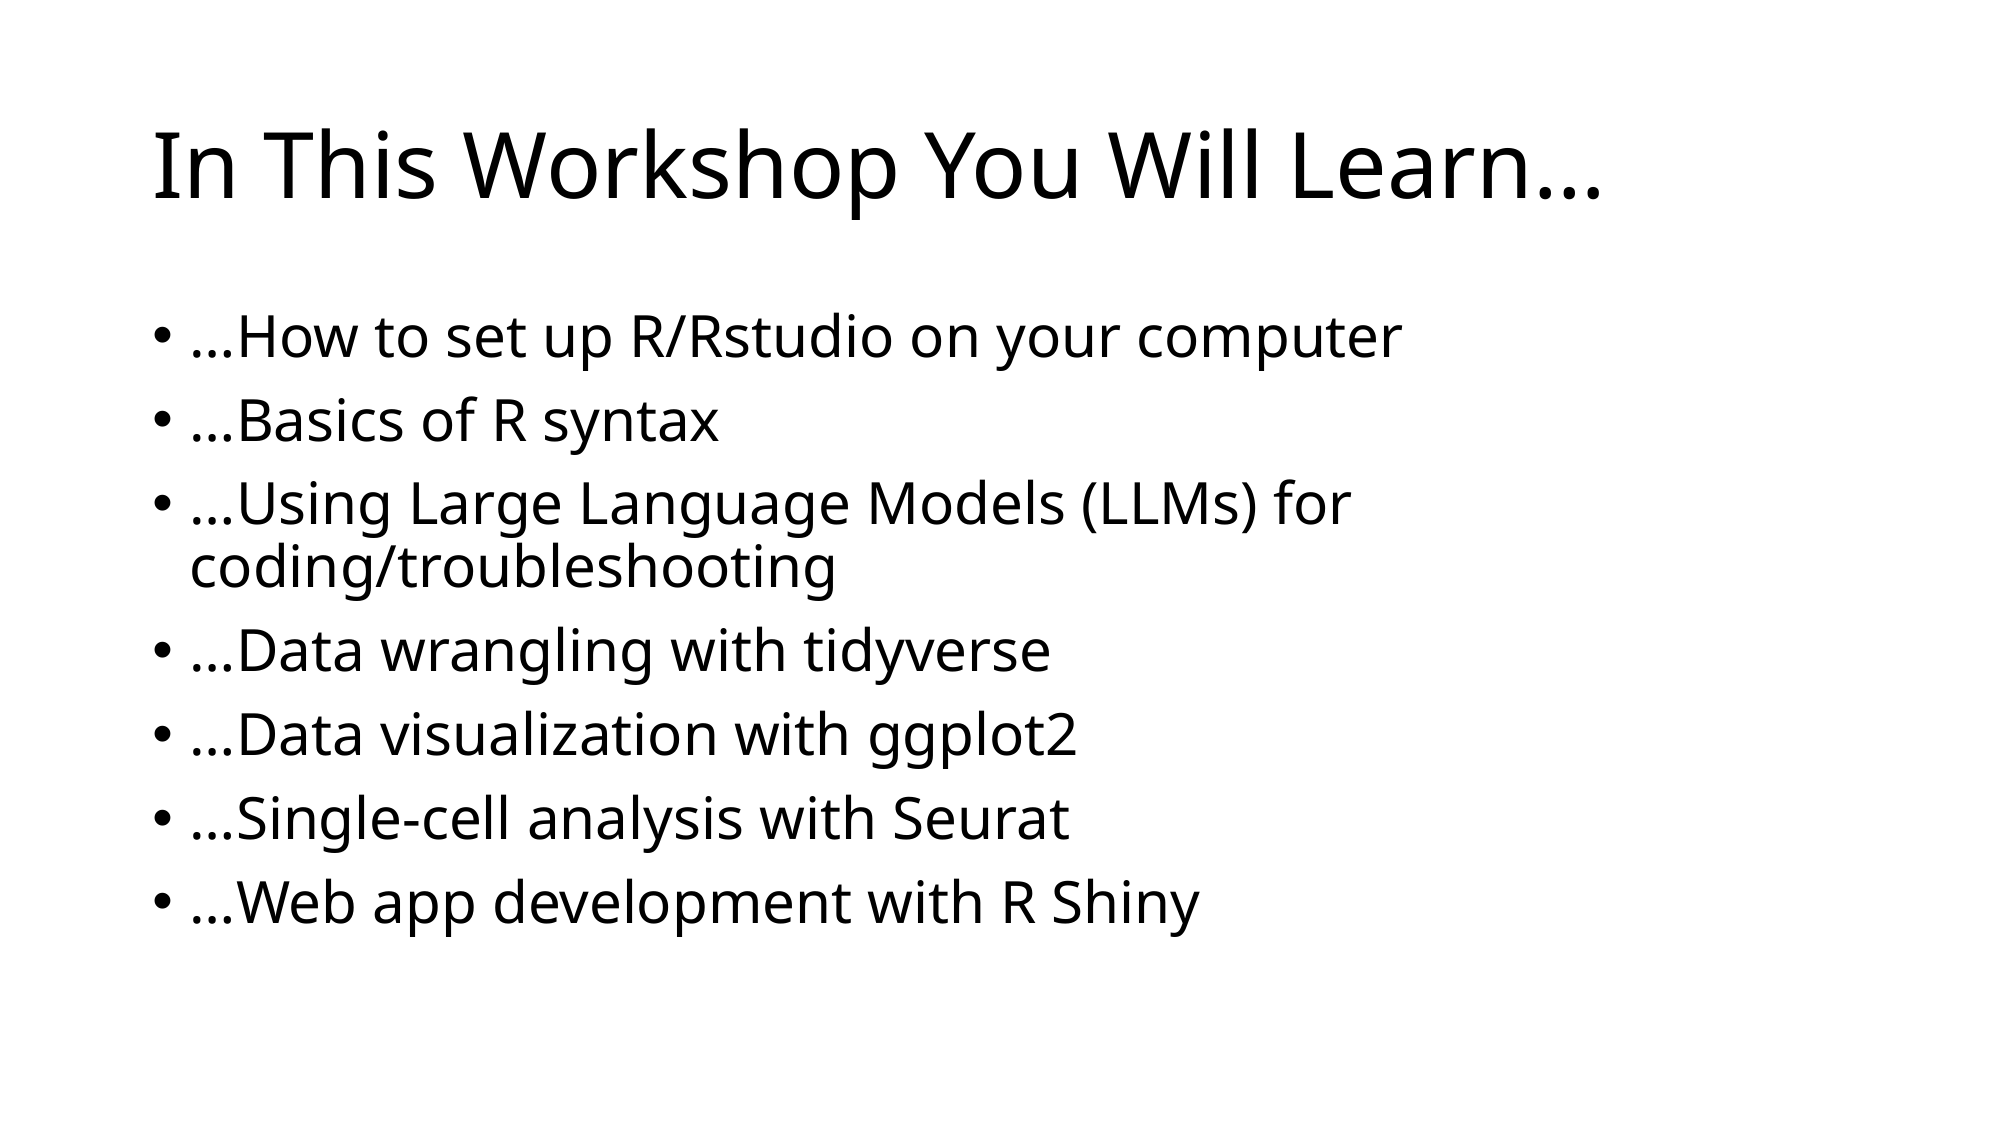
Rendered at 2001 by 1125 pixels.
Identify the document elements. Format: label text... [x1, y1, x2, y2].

title In This Workshop You Will Learn… [137, 59, 1863, 278]
list …How to set up R/Rstudio on your computer …Basics of R syntax …Using Large Language Models (LLMs) for coding/troubleshooting …Data wrangling with tidyverse …Data visualization with ggplot2 …Single-cell analysis with Seurat …Web app development with R Shiny [137, 299, 1863, 1014]
